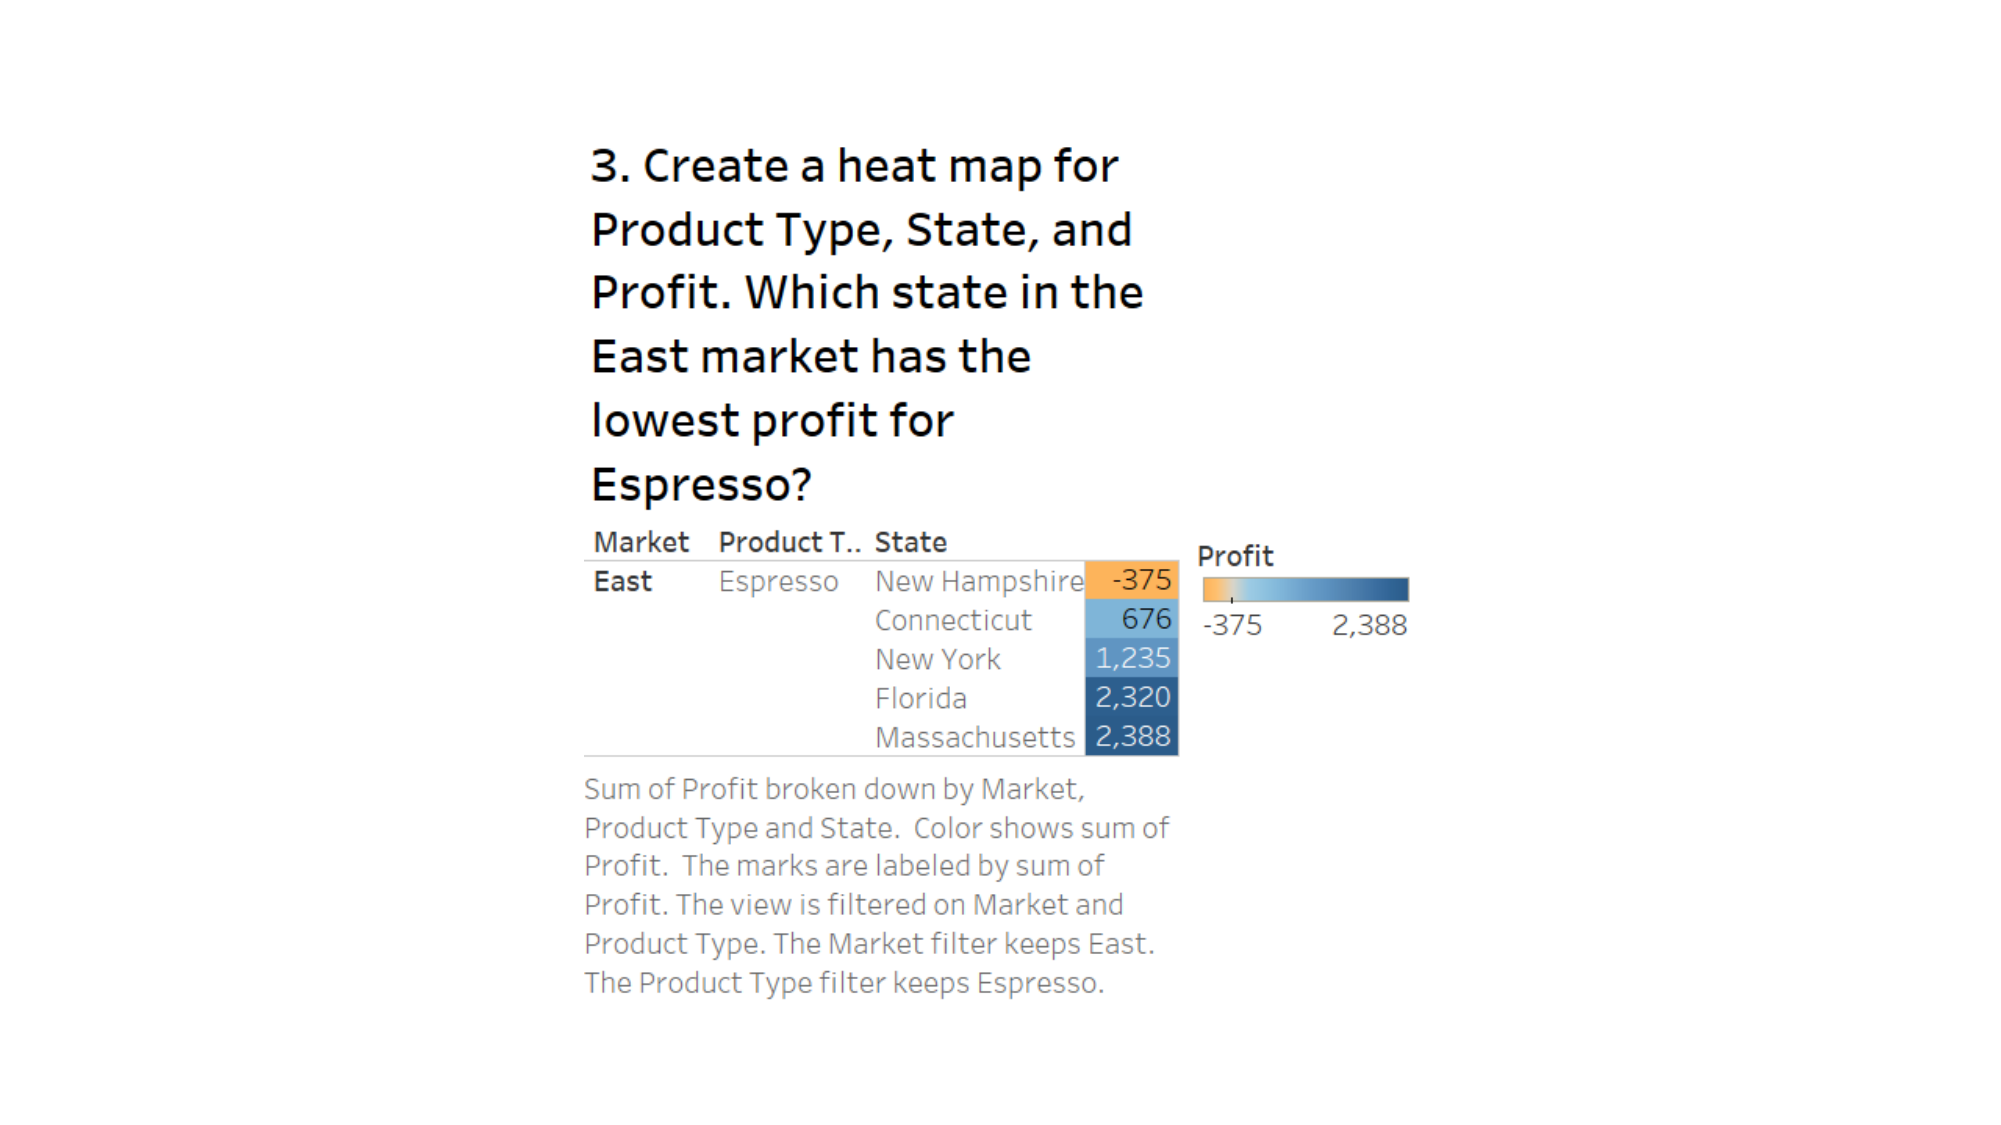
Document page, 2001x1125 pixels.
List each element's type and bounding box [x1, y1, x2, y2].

picture [584, 121, 1416, 1004]
